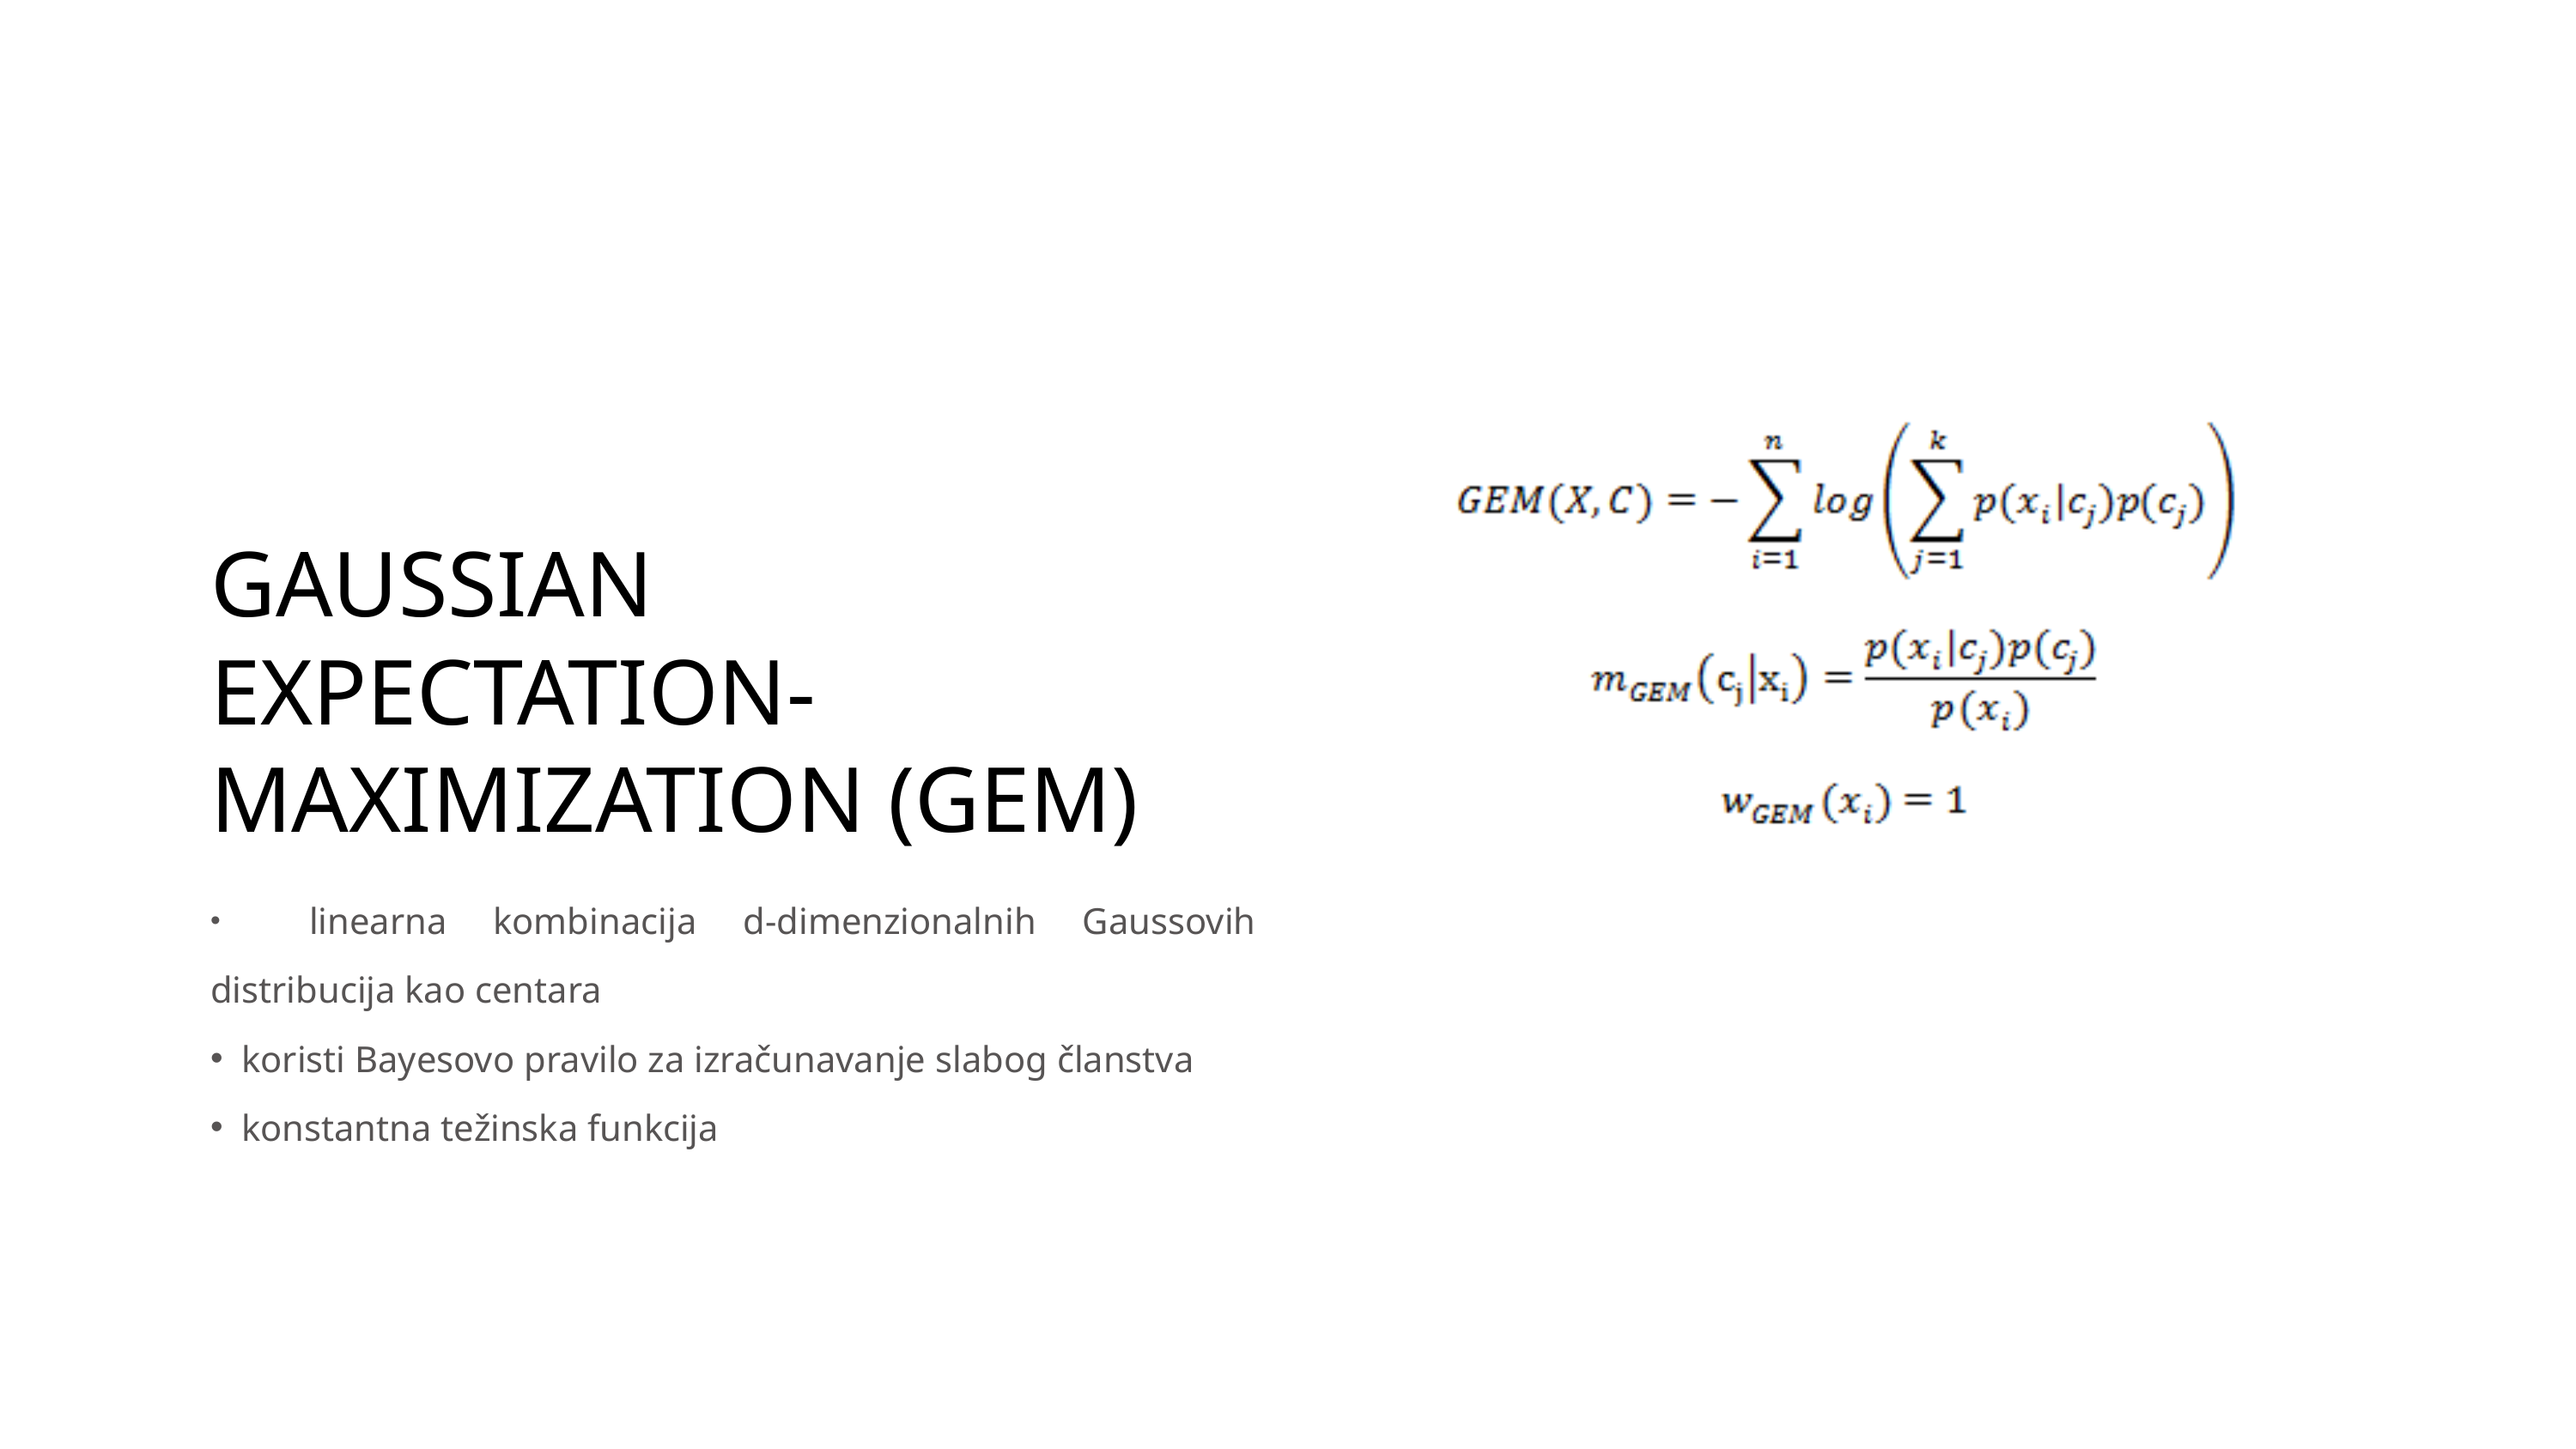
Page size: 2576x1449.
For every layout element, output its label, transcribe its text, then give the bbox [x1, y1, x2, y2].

list GAUSSIAN EXPECTATION-MAXIMIZATION (GEM) [197, 518, 1259, 858]
list linearna kombinacija d-dimenzionalnih Gaussovih distribucija kao centara koristi Bayesovo pravilo za izračunavanje slabog članstva konstantna težinska funkcija [197, 866, 1270, 1219]
picture [1423, 373, 2433, 864]
